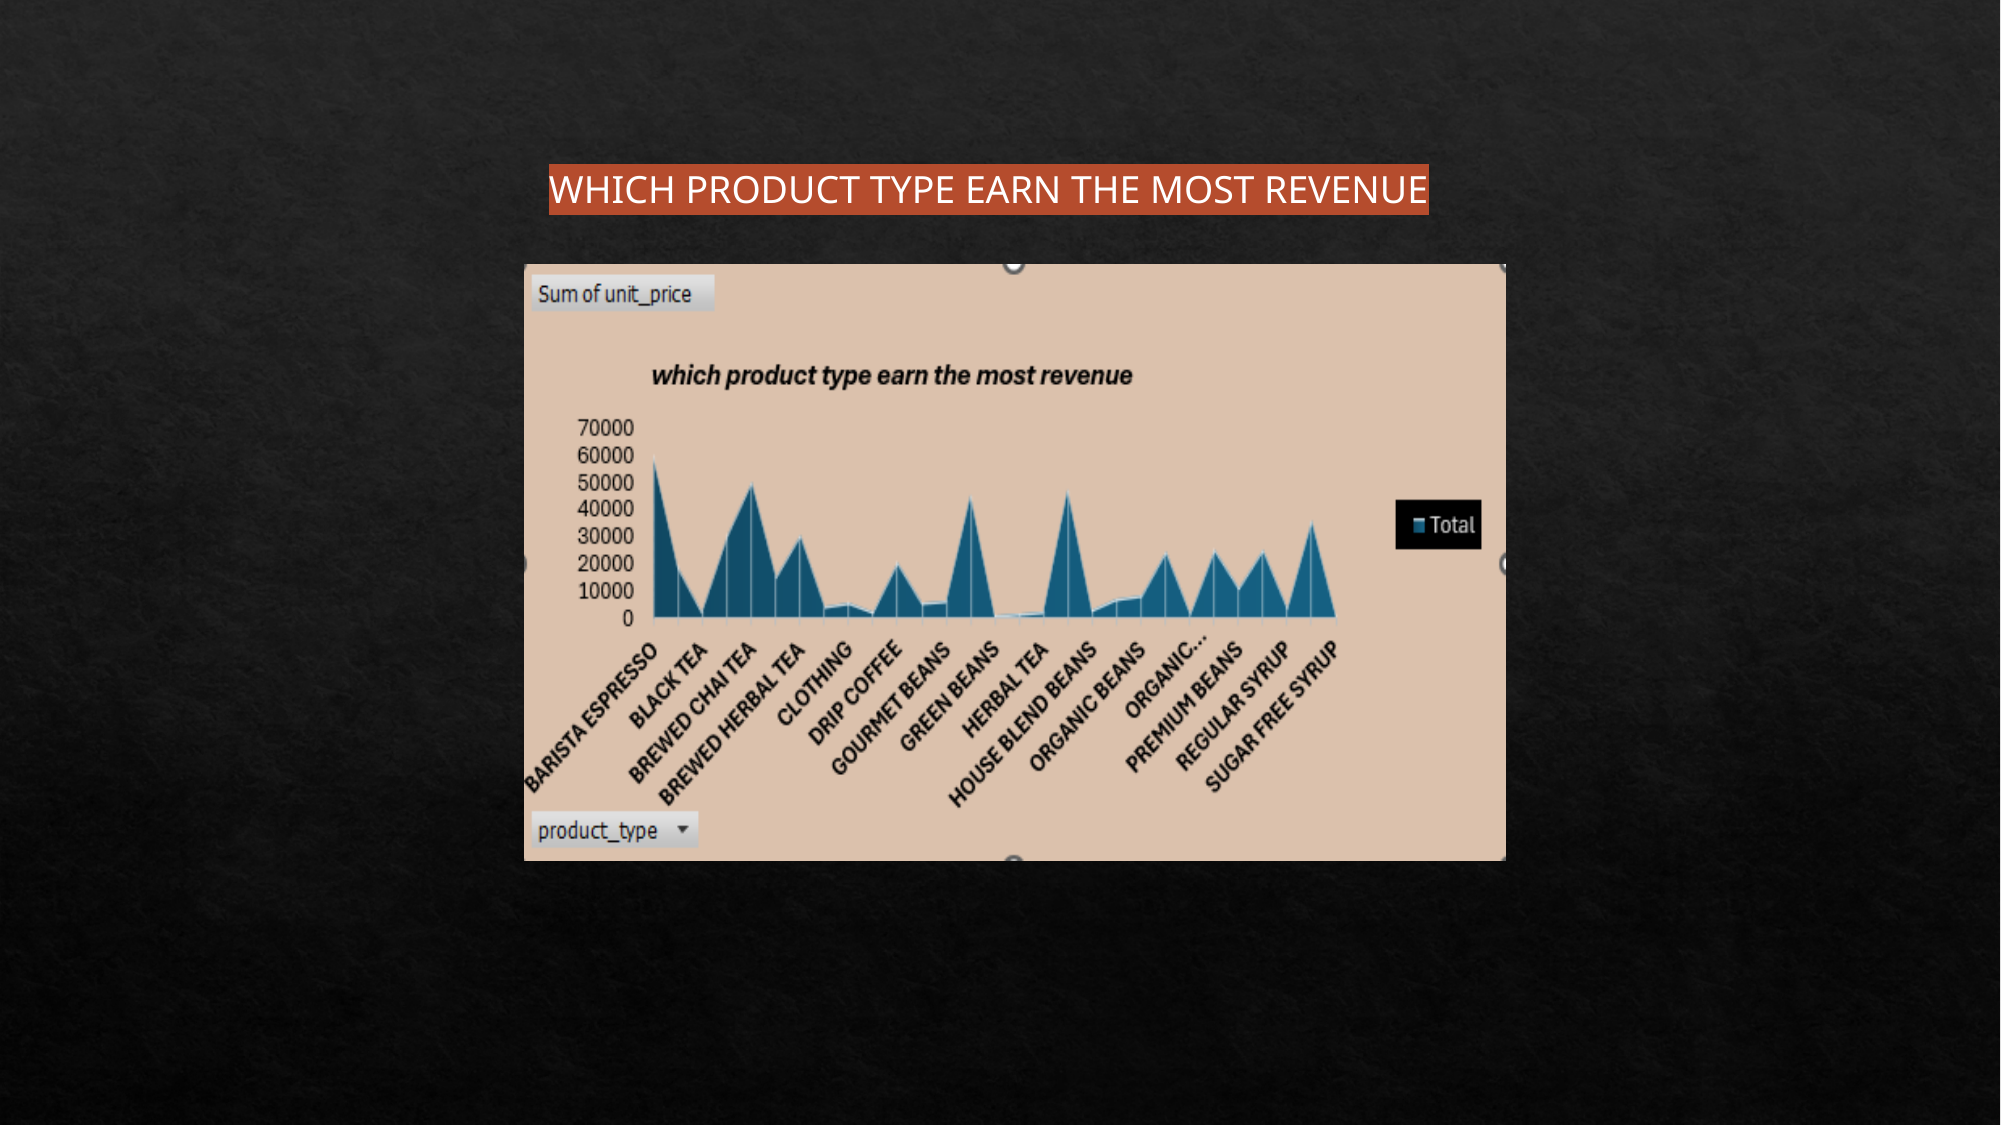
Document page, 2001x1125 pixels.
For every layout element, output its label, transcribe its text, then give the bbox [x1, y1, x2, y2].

text_box WHICH PRODUCT TYPE EARN THE MOST REVENUE [534, 159, 1481, 219]
picture [524, 263, 1506, 861]
